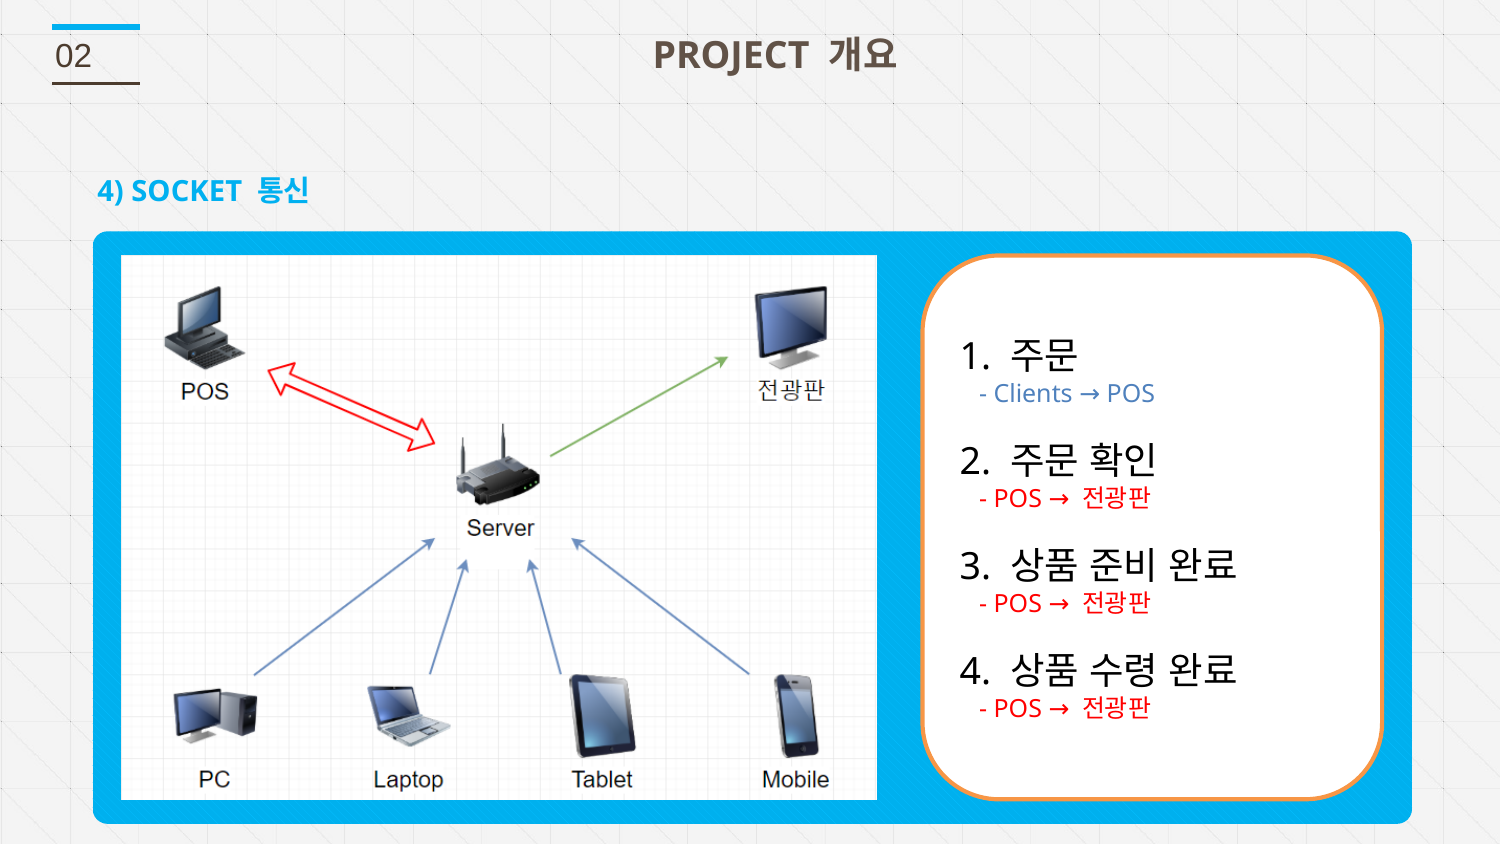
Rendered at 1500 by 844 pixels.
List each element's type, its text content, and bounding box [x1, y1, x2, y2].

picture [0, 0, 1500, 844]
title PROJECT 개요 [148, 11, 1401, 97]
text_box 1. 주문 - Clients → POS 2. 주문 확인 - POS → 전광판 3. 상품 준비 완료 - POS → 전광판 4. 상품 수령 완료 - POS → 전광판 [920, 253, 1385, 802]
text_box 4) SOCKET 통신 [64, 146, 595, 206]
text_box [90, 229, 1415, 826]
text_box 02 [40, 11, 122, 97]
